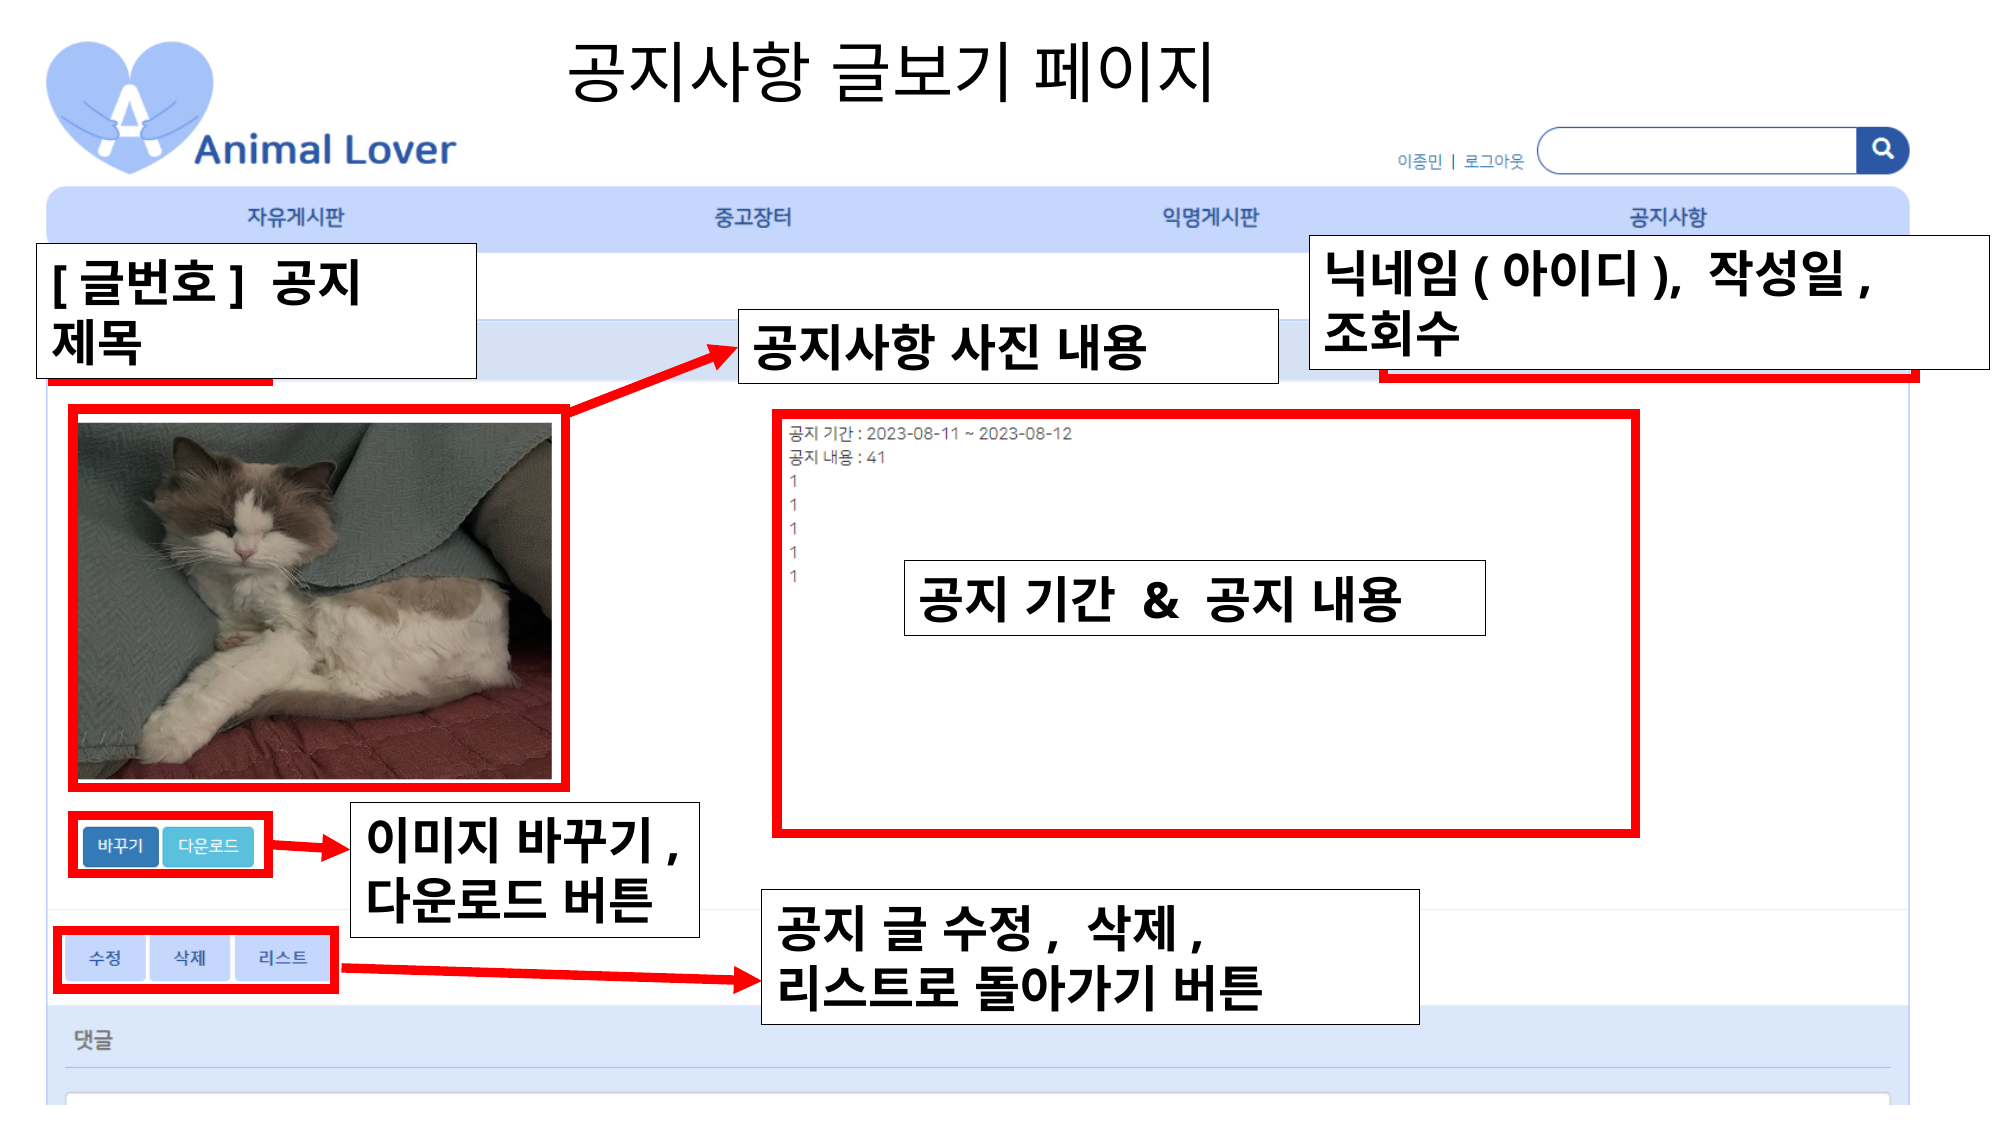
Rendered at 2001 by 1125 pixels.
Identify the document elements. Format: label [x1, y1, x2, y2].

picture [0, 20, 2000, 1105]
text_box [565, 347, 738, 415]
text_box [268, 844, 351, 850]
text_box [341, 967, 762, 981]
